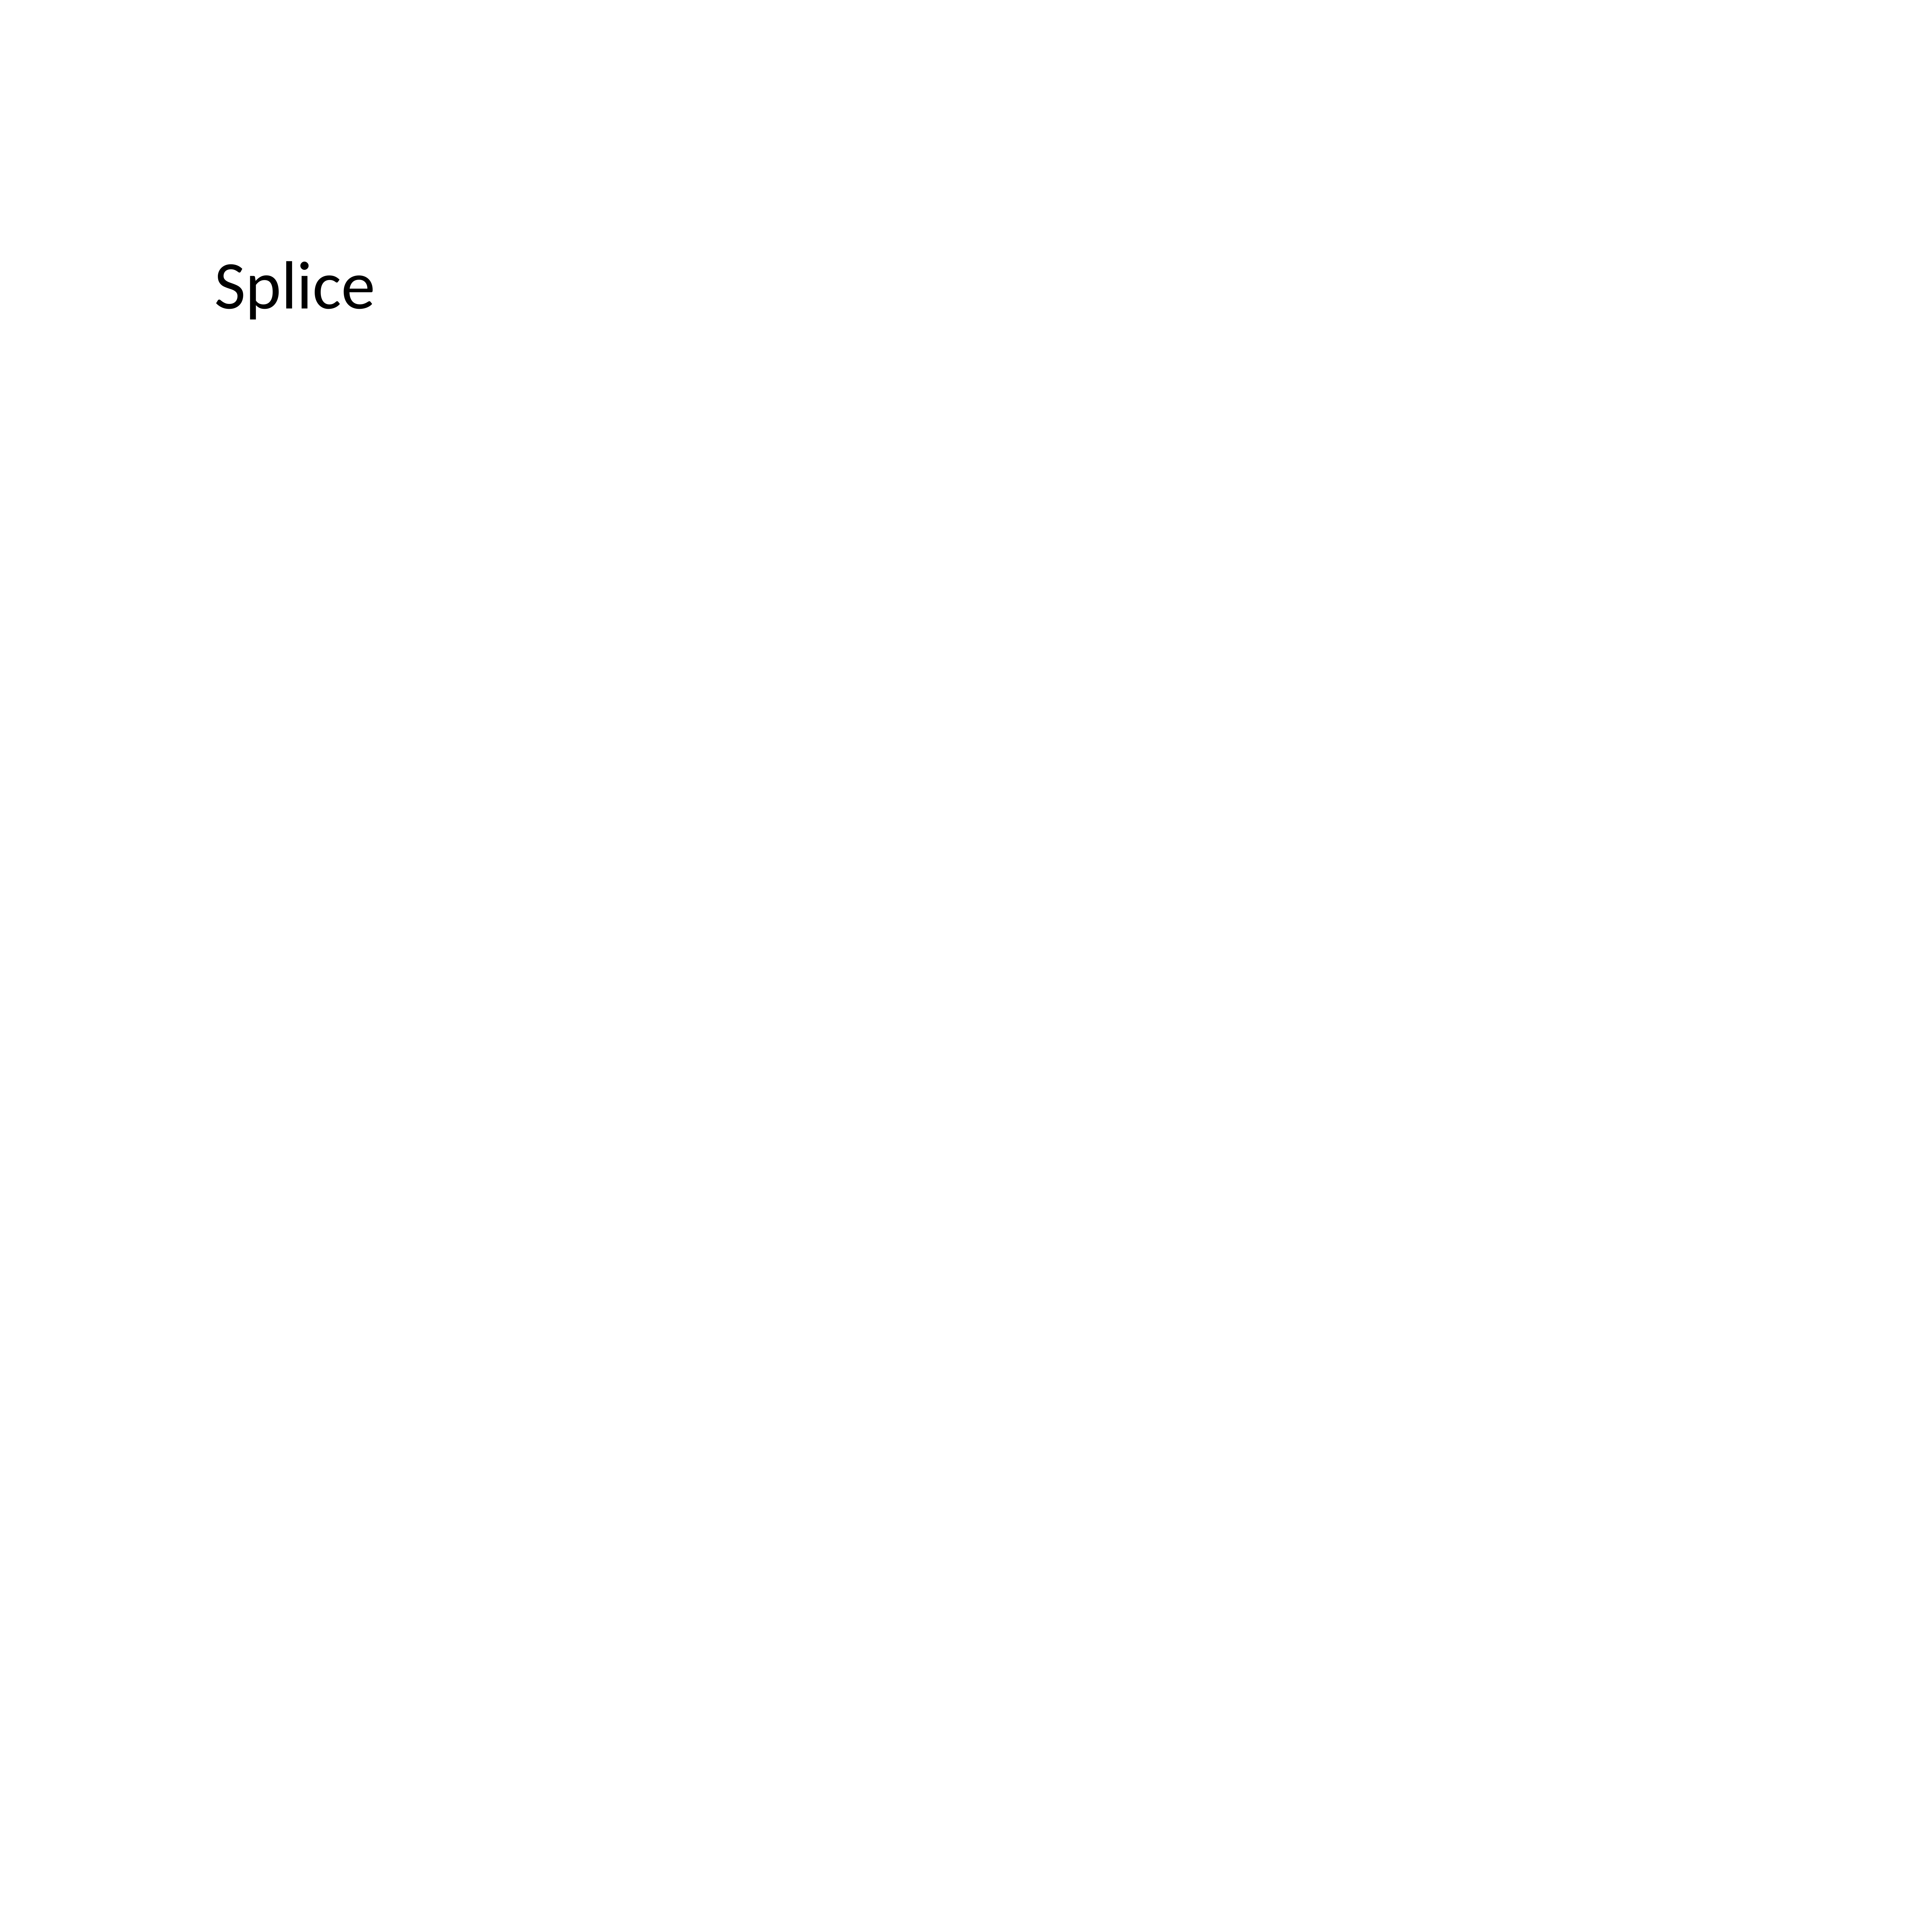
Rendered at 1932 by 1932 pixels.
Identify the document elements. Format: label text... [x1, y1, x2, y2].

text_box Splice [209, 238, 380, 325]
